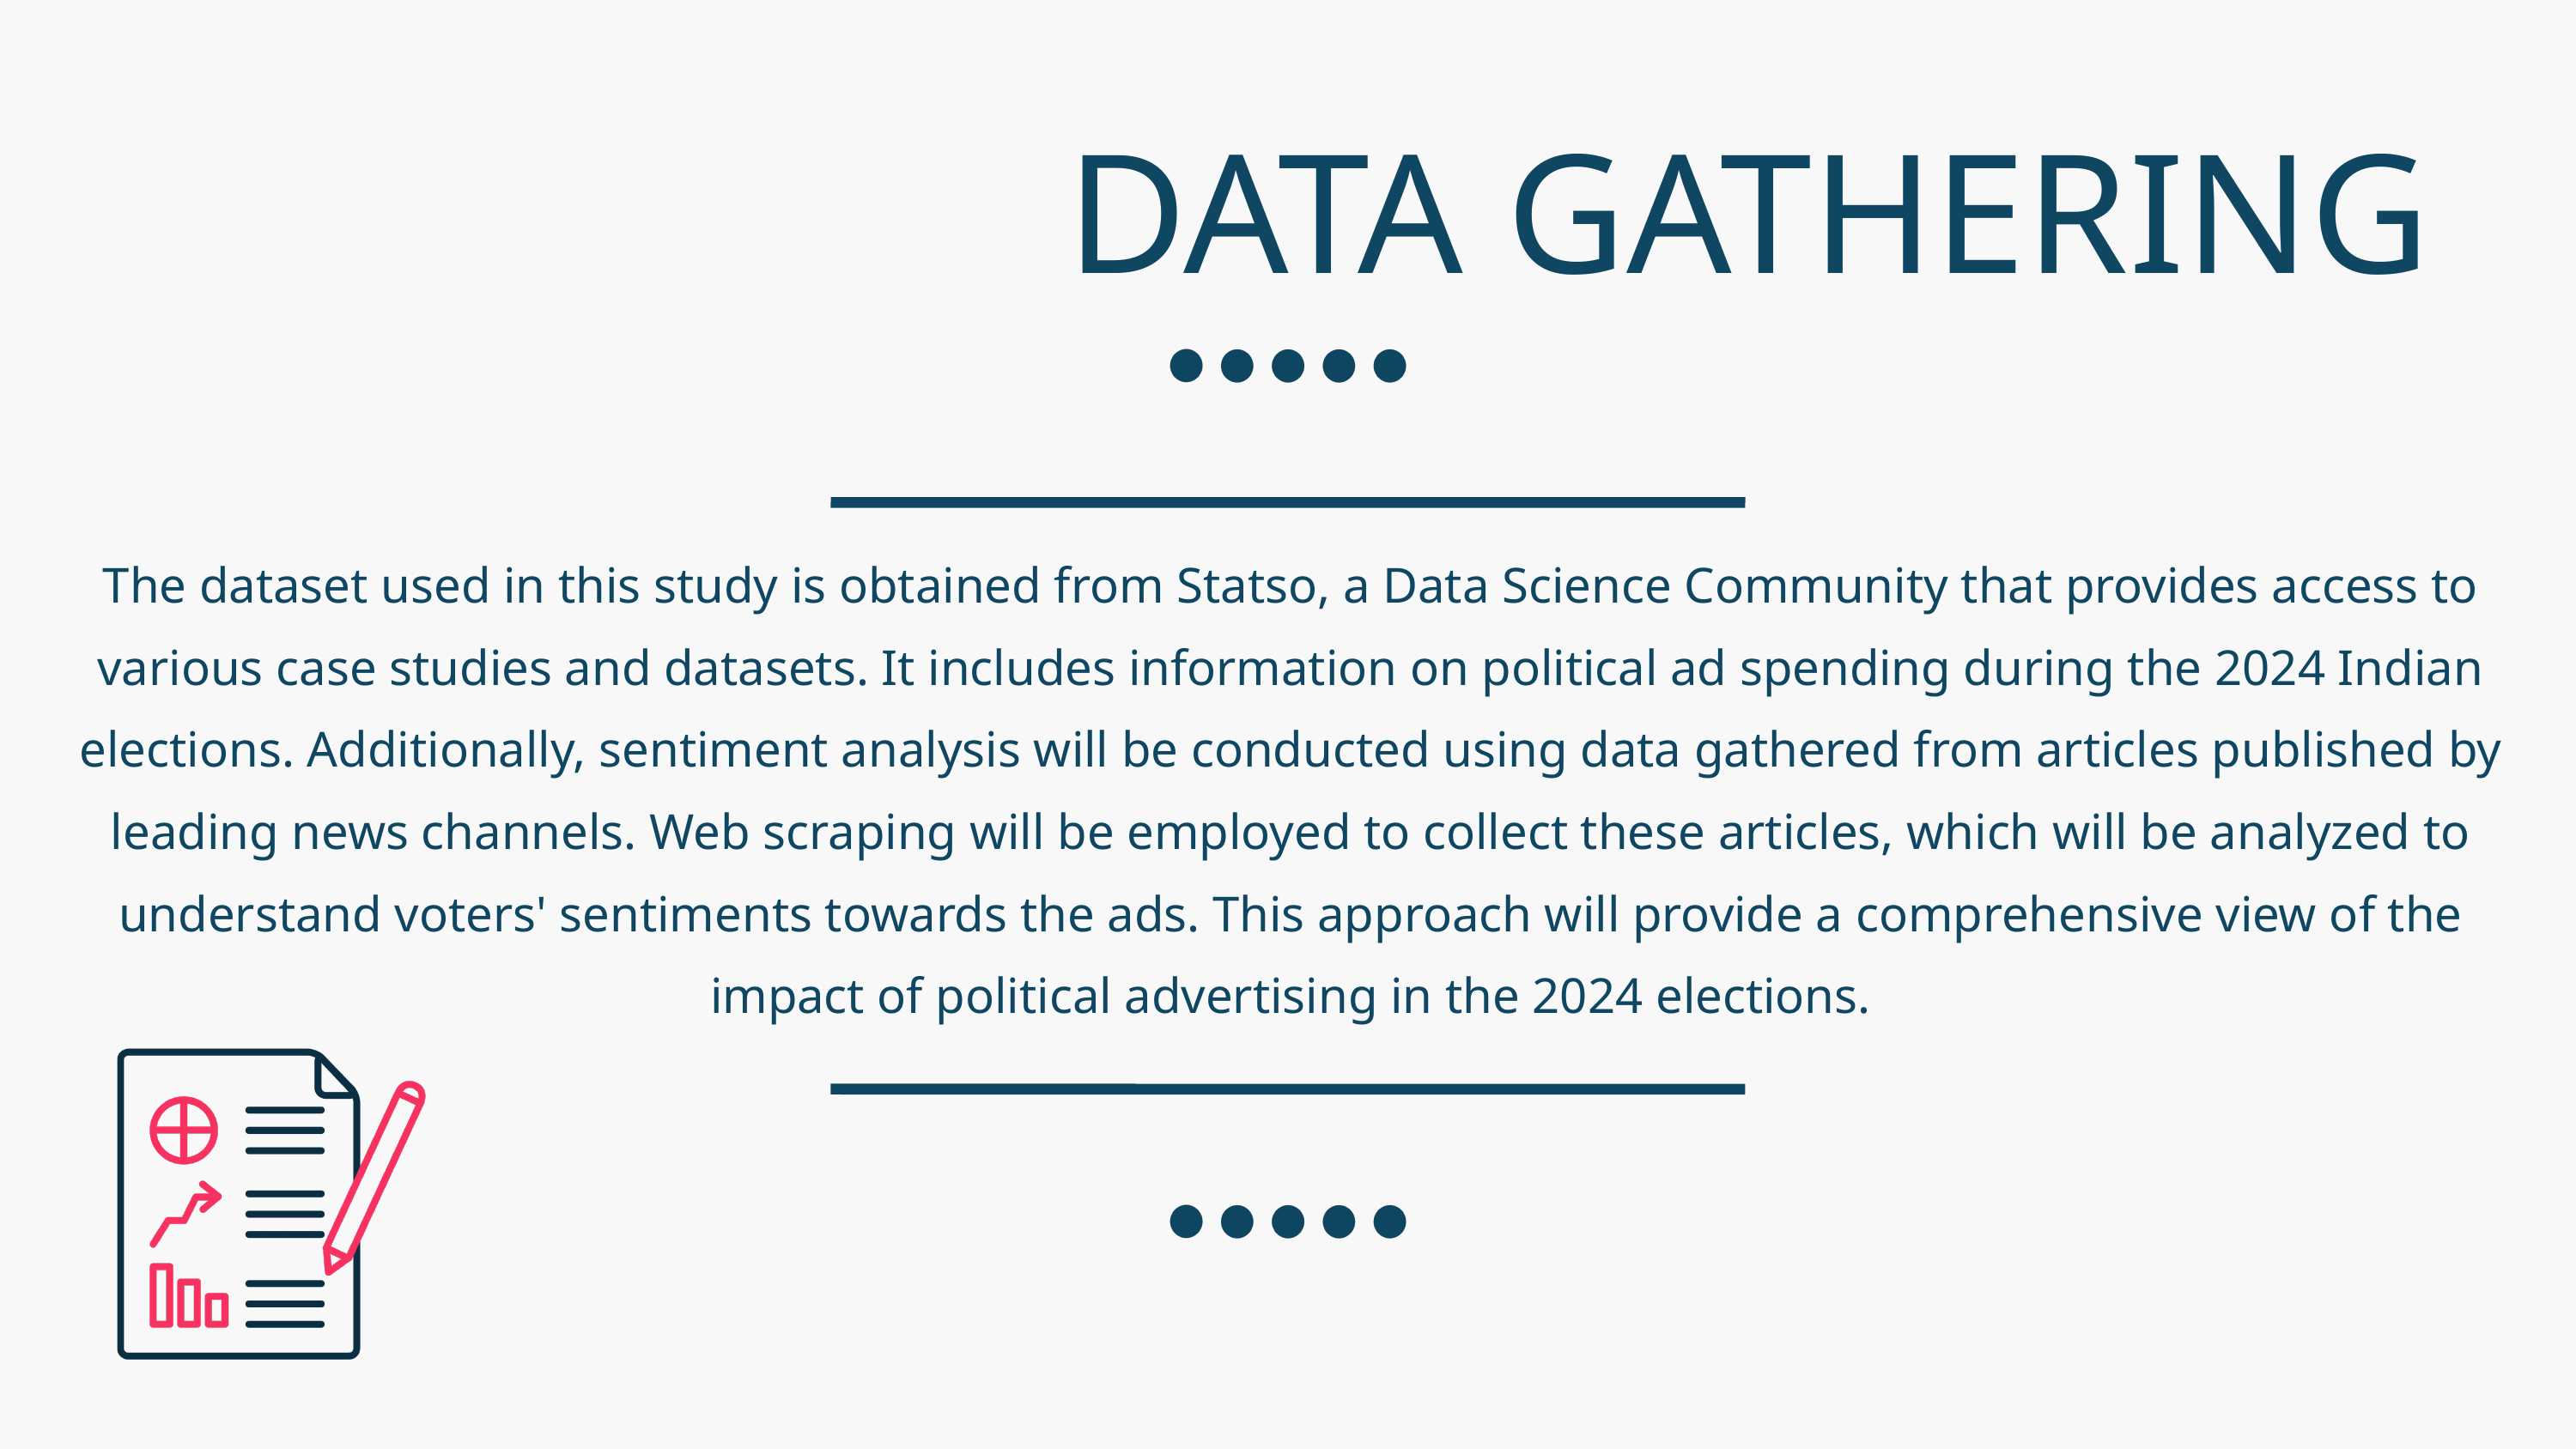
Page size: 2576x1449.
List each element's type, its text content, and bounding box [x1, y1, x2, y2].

text_box [1170, 348, 1406, 384]
text_box DATA GATHERING [0, 75, 2432, 306]
text_box The dataset used in this study is obtained from Statso, a Data Science Community that provides access to various case studies and datasets. It includes information on political ad spending during the 2024 Indian elections. Additionally, sentiment analysis will be conducted using data gathered from articles published by leading news channels. Web scraping will be employed to collect these articles, which will be analyzed to understand voters' sentiments towards the ads. This approach will provide a comprehensive view of the impact of political advertising in the 2024 elections. [70, 530, 2512, 1023]
text_box [1170, 1203, 1406, 1240]
text_box [117, 1048, 426, 1360]
